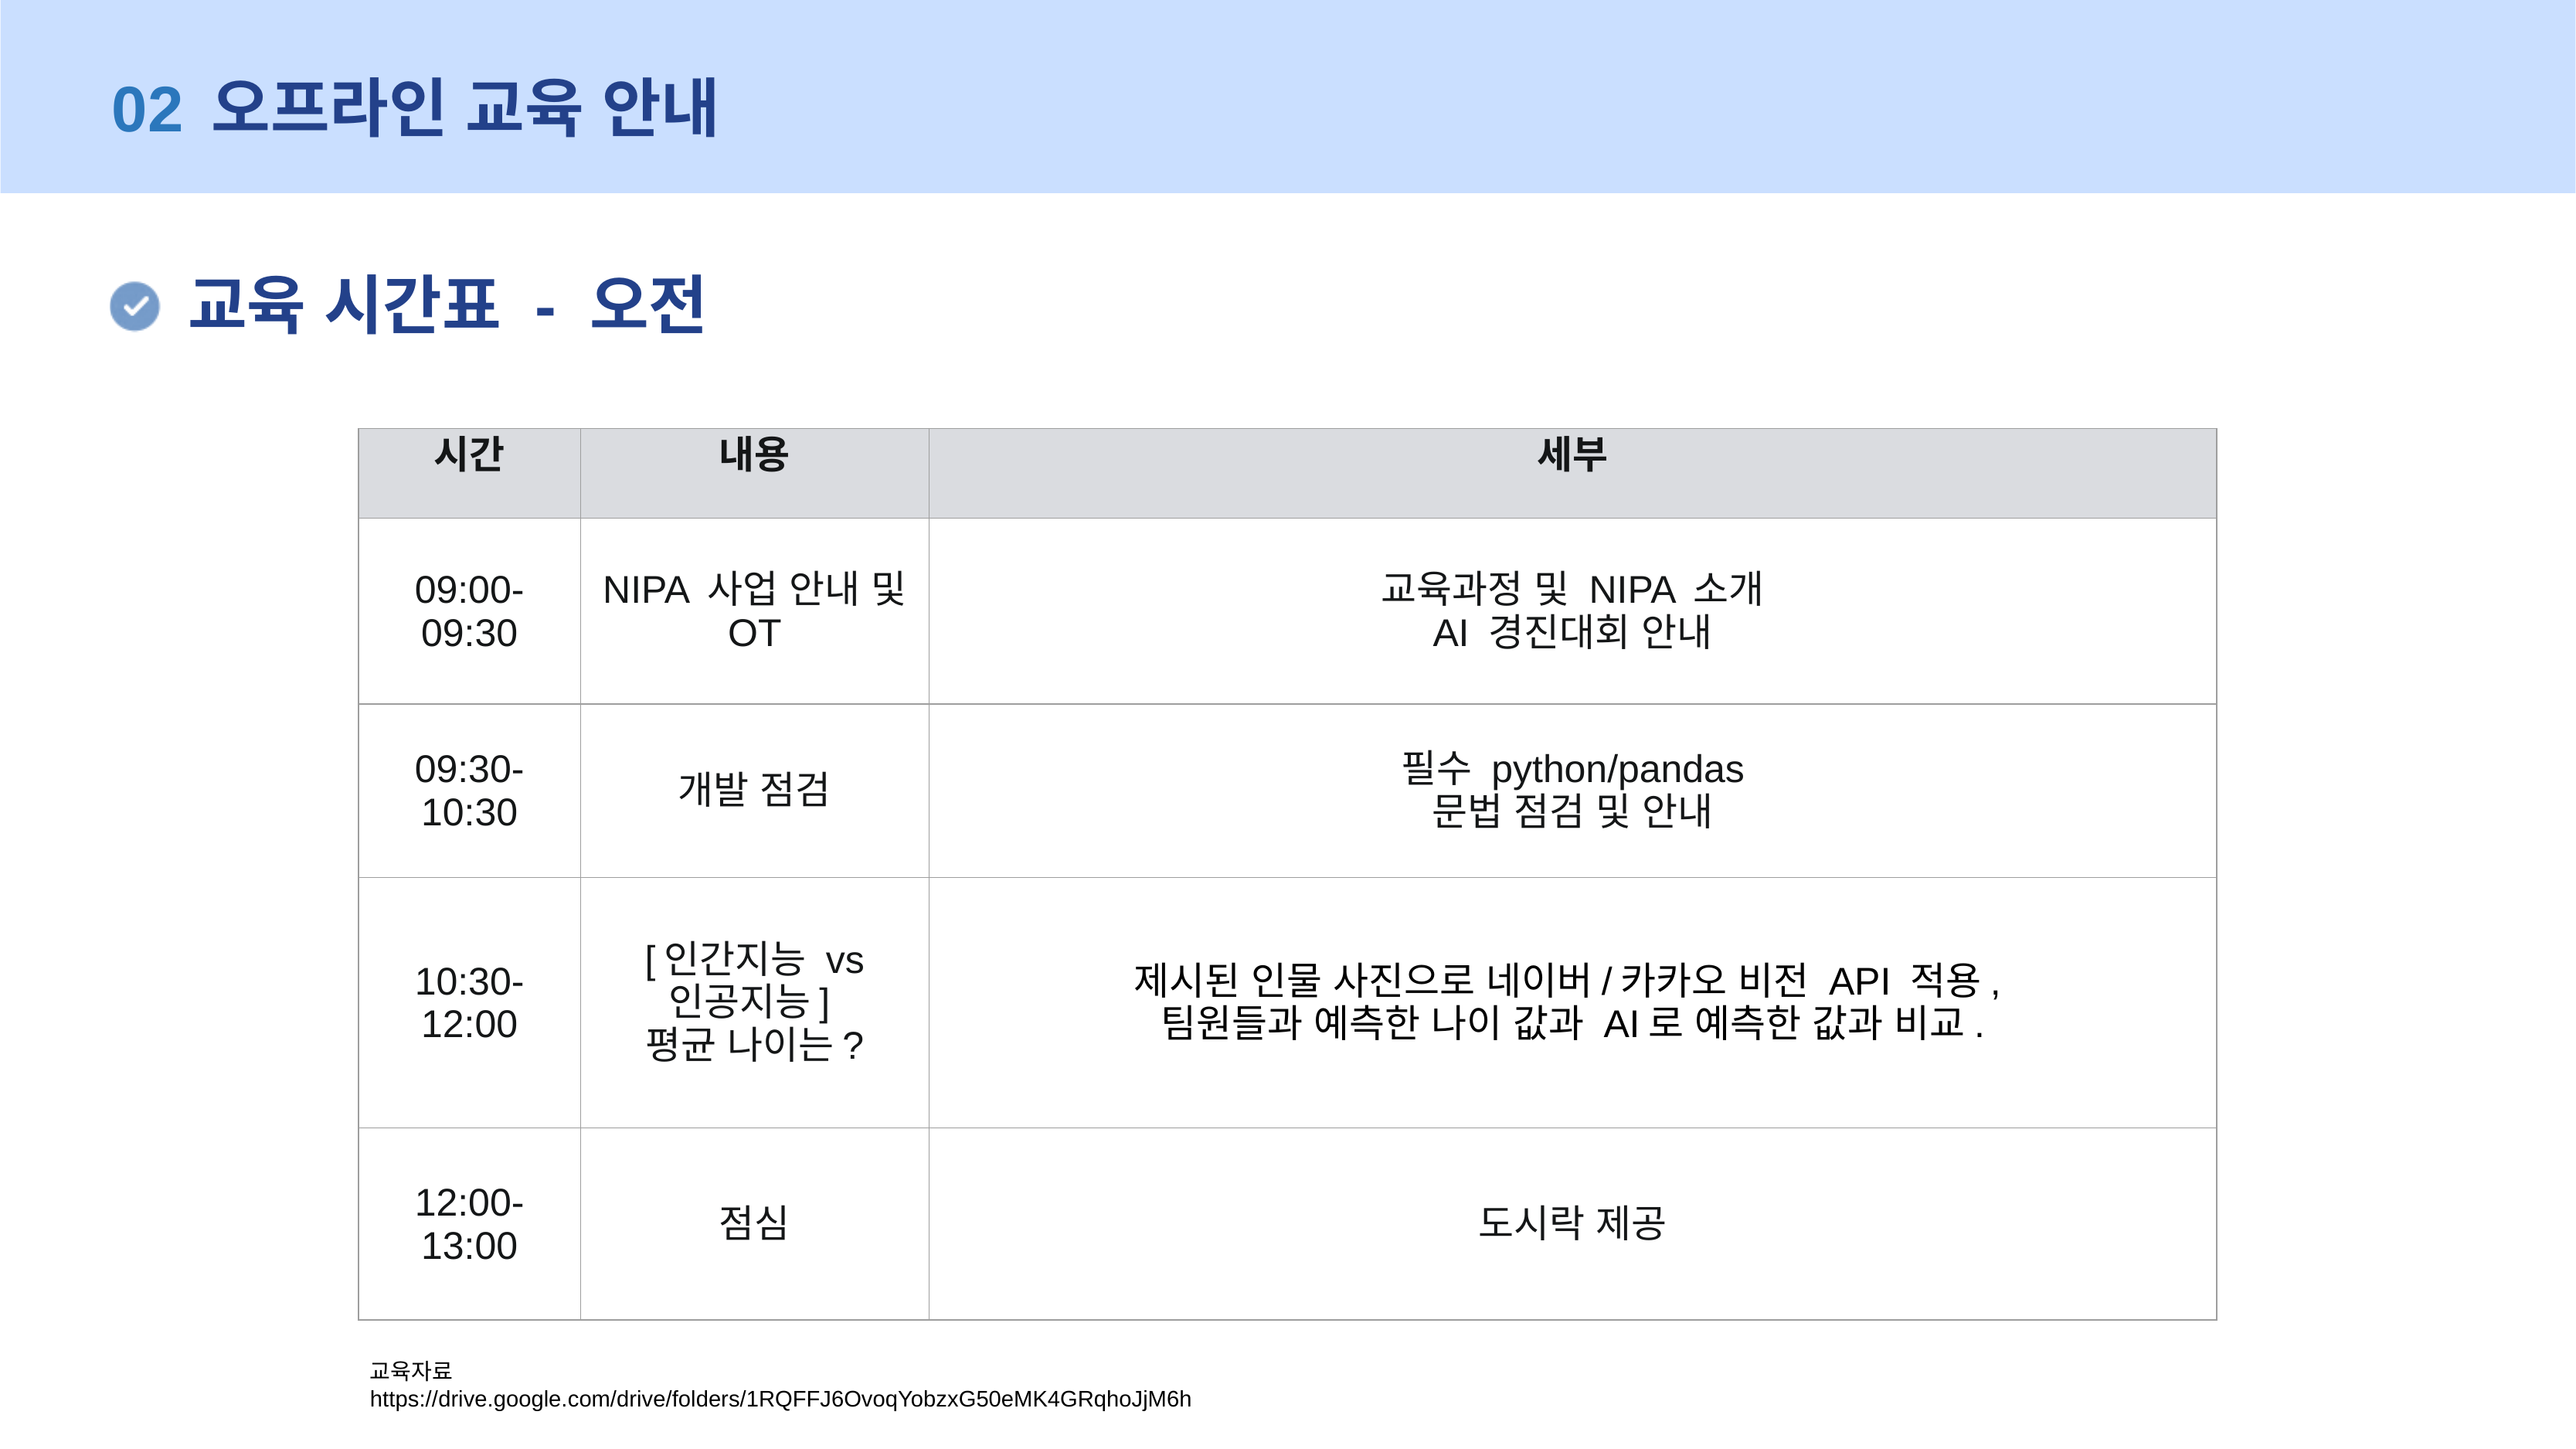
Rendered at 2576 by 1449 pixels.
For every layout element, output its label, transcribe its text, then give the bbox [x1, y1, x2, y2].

table_cell 교육과정 및 NIPA 소개 AI 경진대회 안내 [929, 519, 2216, 703]
table_header 내용 [581, 429, 929, 518]
picture [110, 281, 162, 332]
table_cell [인간지능 vs 인공지능] 평균 나이는? [581, 878, 929, 1128]
table_cell 점심 [581, 1128, 929, 1319]
table_cell 도시락 제공 [929, 1128, 2216, 1319]
table_cell 10:30-12:00 [359, 878, 580, 1128]
table_cell 09:30-10:30 [359, 705, 580, 877]
list 02 [111, 61, 211, 151]
table_cell NIPA 사업 안내 및 OT [581, 519, 929, 703]
table_cell 필수 python/pandas 문법 점검 및 안내 [929, 705, 2216, 877]
table_cell 제시된 인물 사진으로 네이버/카카오 비전 API 적용, 팀원들과 예측한 나이 값과 AI로 예측한 값과 비교. [929, 878, 2216, 1128]
list 교육 시간표 - 오전 [176, 258, 1483, 348]
table_header 시간 [359, 429, 580, 518]
table_cell 개발 점검 [581, 705, 929, 877]
table_cell 12:00-13:00 [359, 1128, 580, 1319]
table_header 세부 [929, 429, 2216, 518]
table_cell 09:00-09:30 [359, 519, 580, 703]
list 오프라인 교육 안내 [211, 61, 1205, 151]
text_box 교육자료 https://drive.google.com/drive/folders/1RQFFJ6OvoqYobzxG50eMK4GRqhoJjM6h [359, 1345, 1277, 1420]
